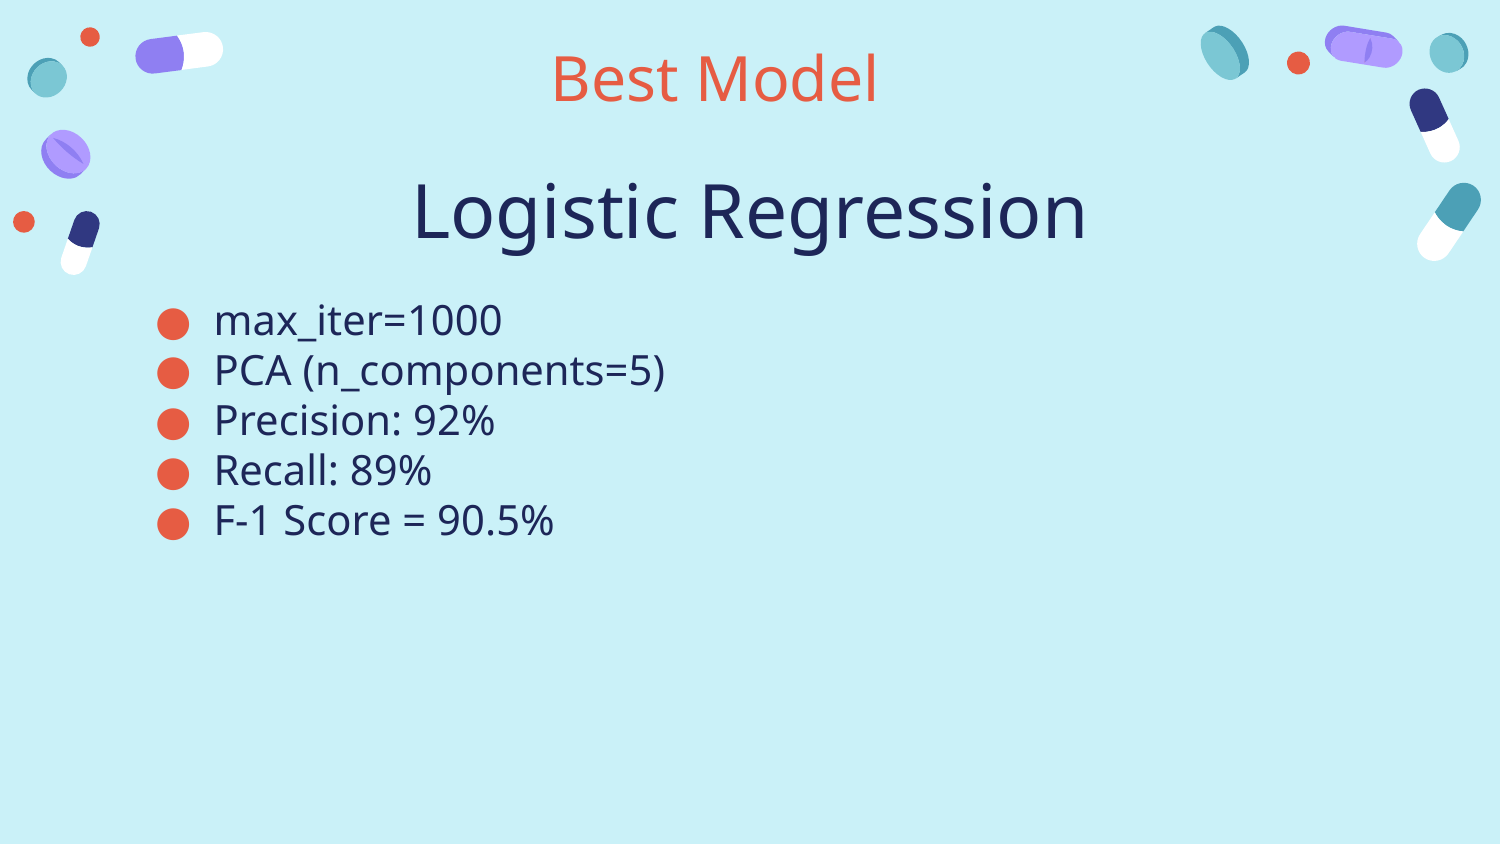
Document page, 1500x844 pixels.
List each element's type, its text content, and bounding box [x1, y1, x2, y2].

title Logistic Regression [96, 148, 1404, 243]
text_box max_iter=1000 PCA (n_components=5) Precision: 92% Recall: 89% F-1 Score = 90.5% [123, 278, 967, 532]
text_box Best Model [535, 24, 903, 149]
